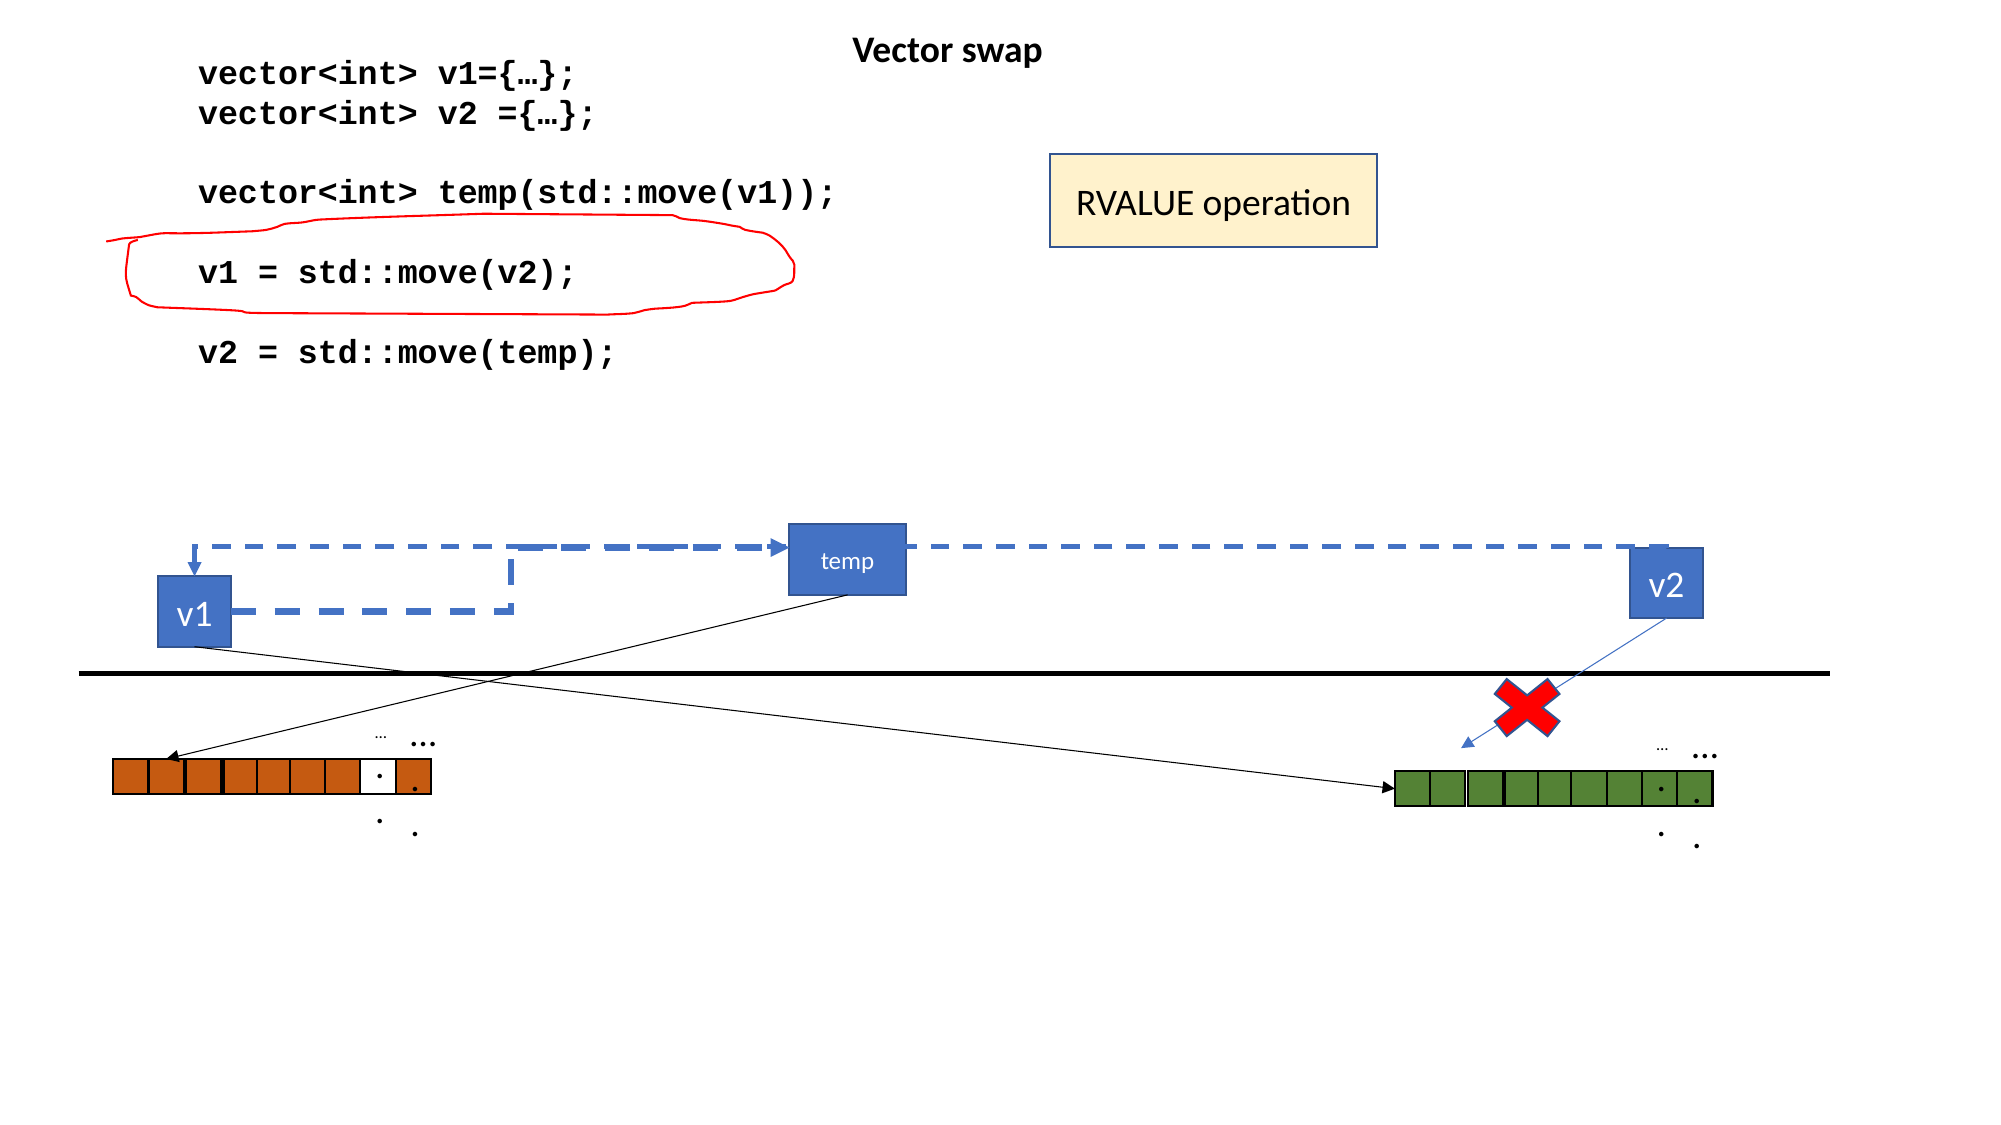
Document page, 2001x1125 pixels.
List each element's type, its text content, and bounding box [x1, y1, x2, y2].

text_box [916, 0, 945, 1125]
text_box [324, 789, 359, 795]
text_box Vector swap [945, 17, 1228, 77]
text_box [106, 212, 796, 316]
text_box [185, 759, 222, 795]
text_box [1394, 770, 1429, 807]
text_box temp [788, 523, 907, 596]
text_box [1504, 770, 1537, 807]
text_box RVALUE operation [1049, 153, 1378, 248]
text_box vector<int> v1={…}; vector<int> v2 ={…}; vector<int> temp(std::move(v1)); v1 = std::move(v2); v2 = std::move(temp); [183, 43, 911, 418]
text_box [230, 547, 790, 594]
text_box ….. [1676, 770, 1714, 807]
text_box [256, 789, 289, 795]
text_box [147, 758, 185, 795]
text_box [1570, 770, 1606, 807]
text_box [112, 758, 147, 795]
text_box [1429, 770, 1466, 807]
text_box ….. [1641, 770, 1676, 807]
text_box Vector swap [667, 17, 916, 77]
text_box v2 [1629, 547, 1704, 619]
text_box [166, 594, 848, 759]
text_box ….. [395, 789, 432, 795]
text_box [1460, 618, 1667, 749]
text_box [945, 646, 1395, 789]
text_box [194, 646, 916, 789]
text_box [1606, 770, 1641, 807]
text_box v1 [157, 575, 230, 648]
text_box [1537, 770, 1570, 807]
text_box [1467, 770, 1504, 807]
text_box [222, 789, 256, 795]
text_box ….. [359, 789, 395, 795]
text_box [289, 789, 324, 795]
